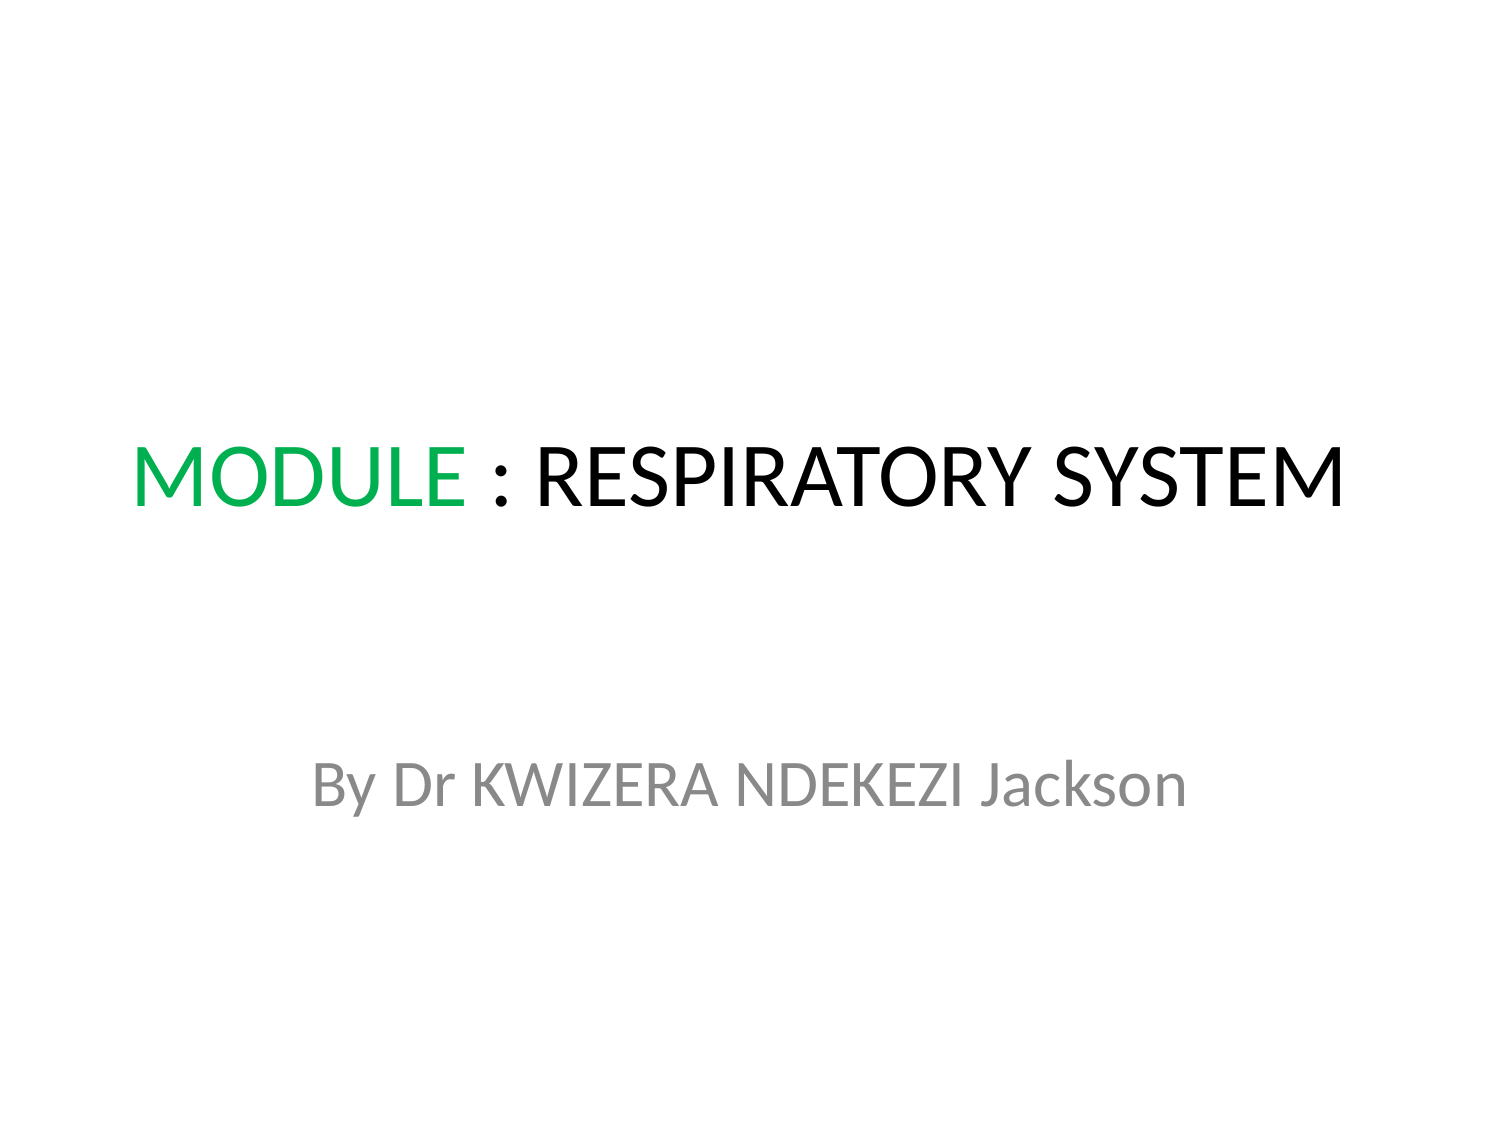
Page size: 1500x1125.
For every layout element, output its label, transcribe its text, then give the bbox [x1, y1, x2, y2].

title MODULE : RESPIRATORY SYSTEM [112, 349, 1388, 591]
subtitle By Dr KWIZERA NDEKEZI Jackson [224, 637, 1276, 926]
